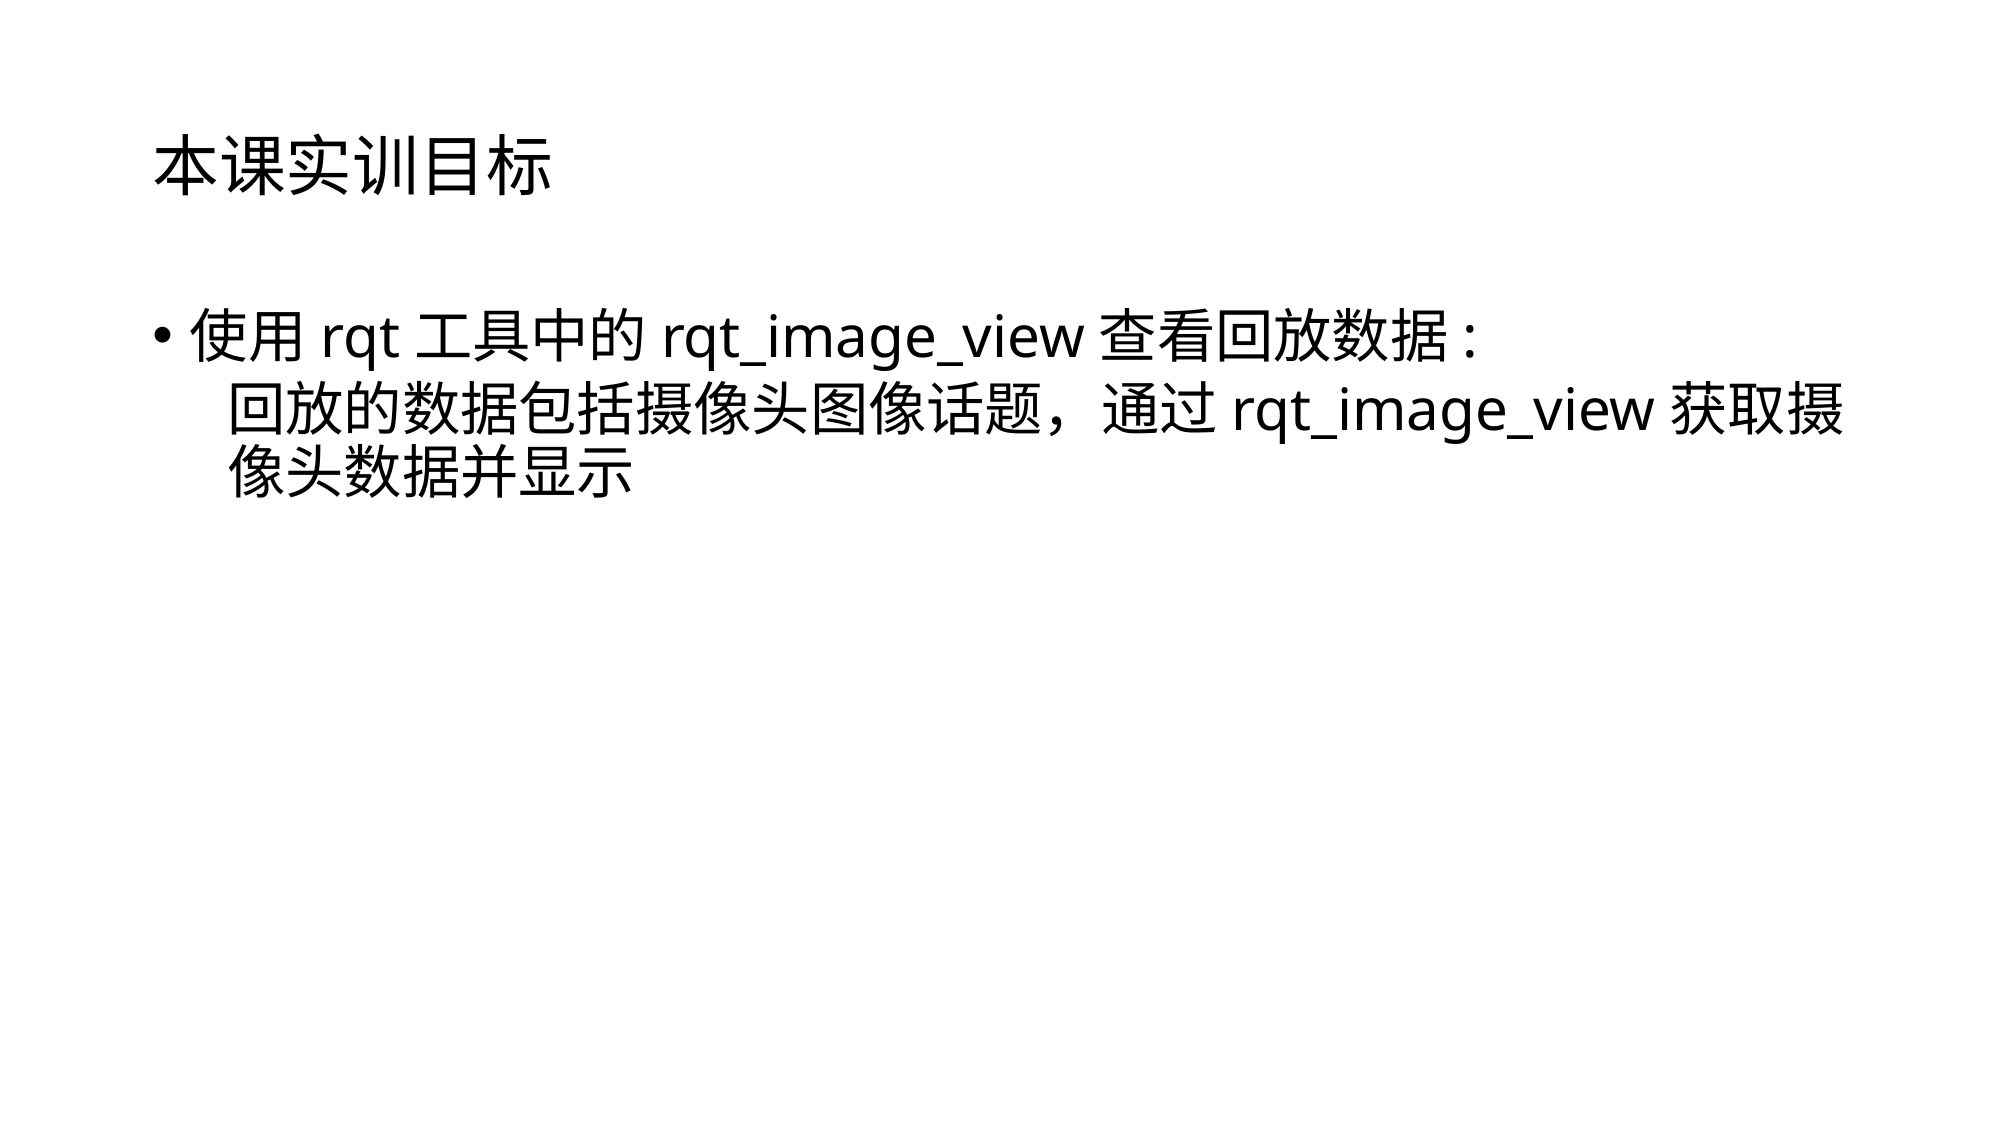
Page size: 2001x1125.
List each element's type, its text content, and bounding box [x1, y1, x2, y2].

list 使用rqt工具中的rqt_image_view查看回放数据: 回放的数据包括摄像头图像话题，通过rqt_image_view获取摄像头数据并显示 [137, 299, 1863, 1014]
title 本课实训目标 [137, 59, 1863, 278]
